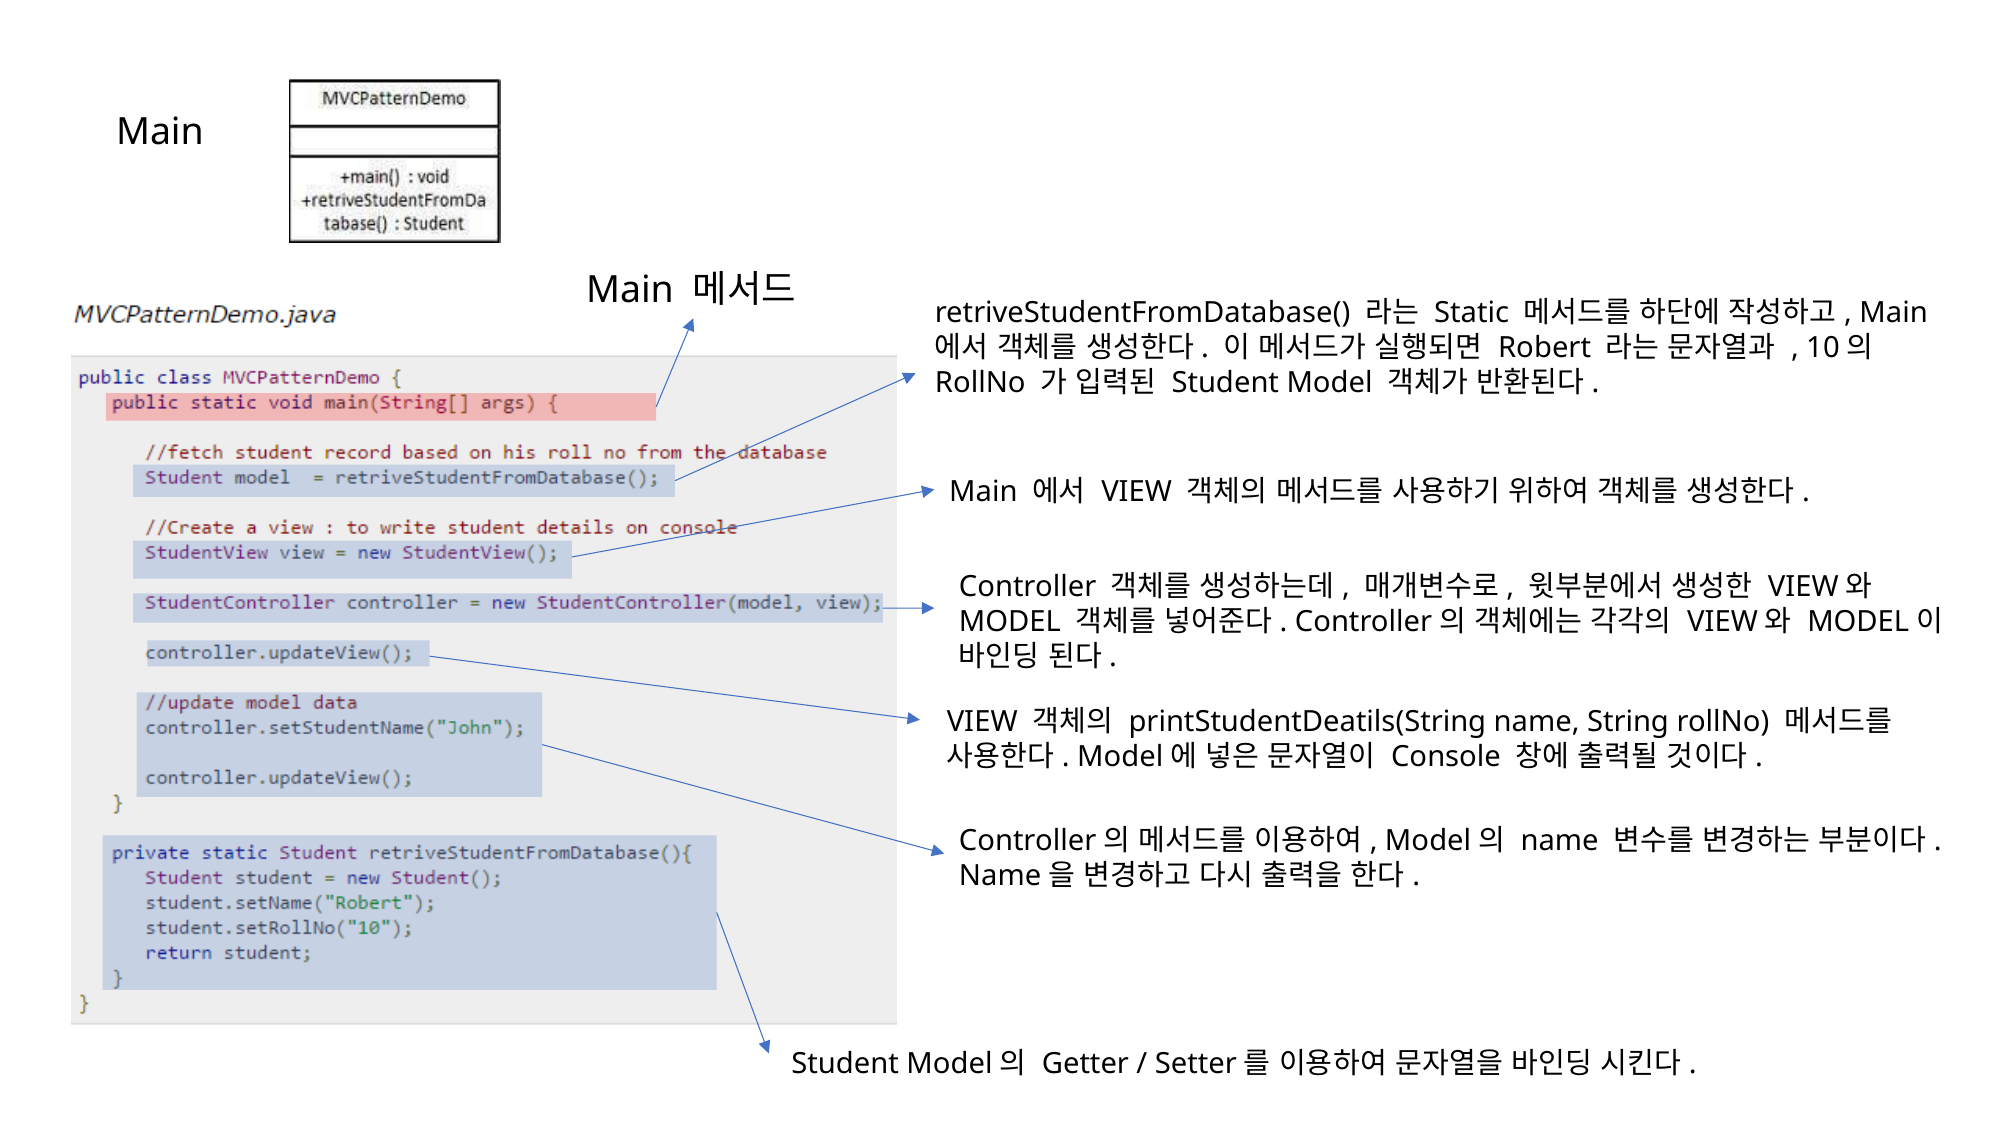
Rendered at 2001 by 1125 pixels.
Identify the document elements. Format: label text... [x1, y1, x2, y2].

text_box Main 에서 VIEW 객체의 메서드를 사용하기 위하여 객체를 생성한다. [934, 464, 1989, 515]
text_box Main [101, 99, 219, 160]
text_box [542, 744, 945, 854]
text_box VIEW 객체의 printStudentDeatils(String name, String rollNo) 메서드를 사용한다. Model에 넣은 문자열이 Console 창에 출력될 것이다. [932, 694, 1963, 780]
text_box Main 메서드 [571, 257, 811, 301]
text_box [716, 912, 769, 1054]
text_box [656, 318, 694, 407]
text_box retriveStudentFromDatabase() 라는 Static 메서드를 하단에 작성하고, Main 에서 객체를 생성한다. 이 메서드가 실행되면 Robert 라는 문자열과 , 10의 RollNo 가 입력된 Student Model 객체가 반환된다. [919, 285, 1975, 406]
text_box Controller 객체를 생성하는데, 매개변수로, 윗부분에서 생성한 VIEW와 MODEL 객체를 넣어준다. Controller의 객체에는 각각의 VIEW와 MODEL이 바인딩 된다. [944, 559, 1975, 680]
picture [289, 78, 501, 243]
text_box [429, 656, 920, 720]
text_box Student Model의 Getter / Setter를 이용하여 문자열을 바인딩 시킨다. [776, 1036, 1712, 1087]
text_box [571, 489, 935, 558]
picture [71, 301, 897, 1029]
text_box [674, 373, 916, 481]
text_box Controller의 메서드를 이용하여, Model의 name 변수를 변경하는 부분이다. Name을 변경하고 다시 출력을 한다. [944, 814, 1975, 899]
